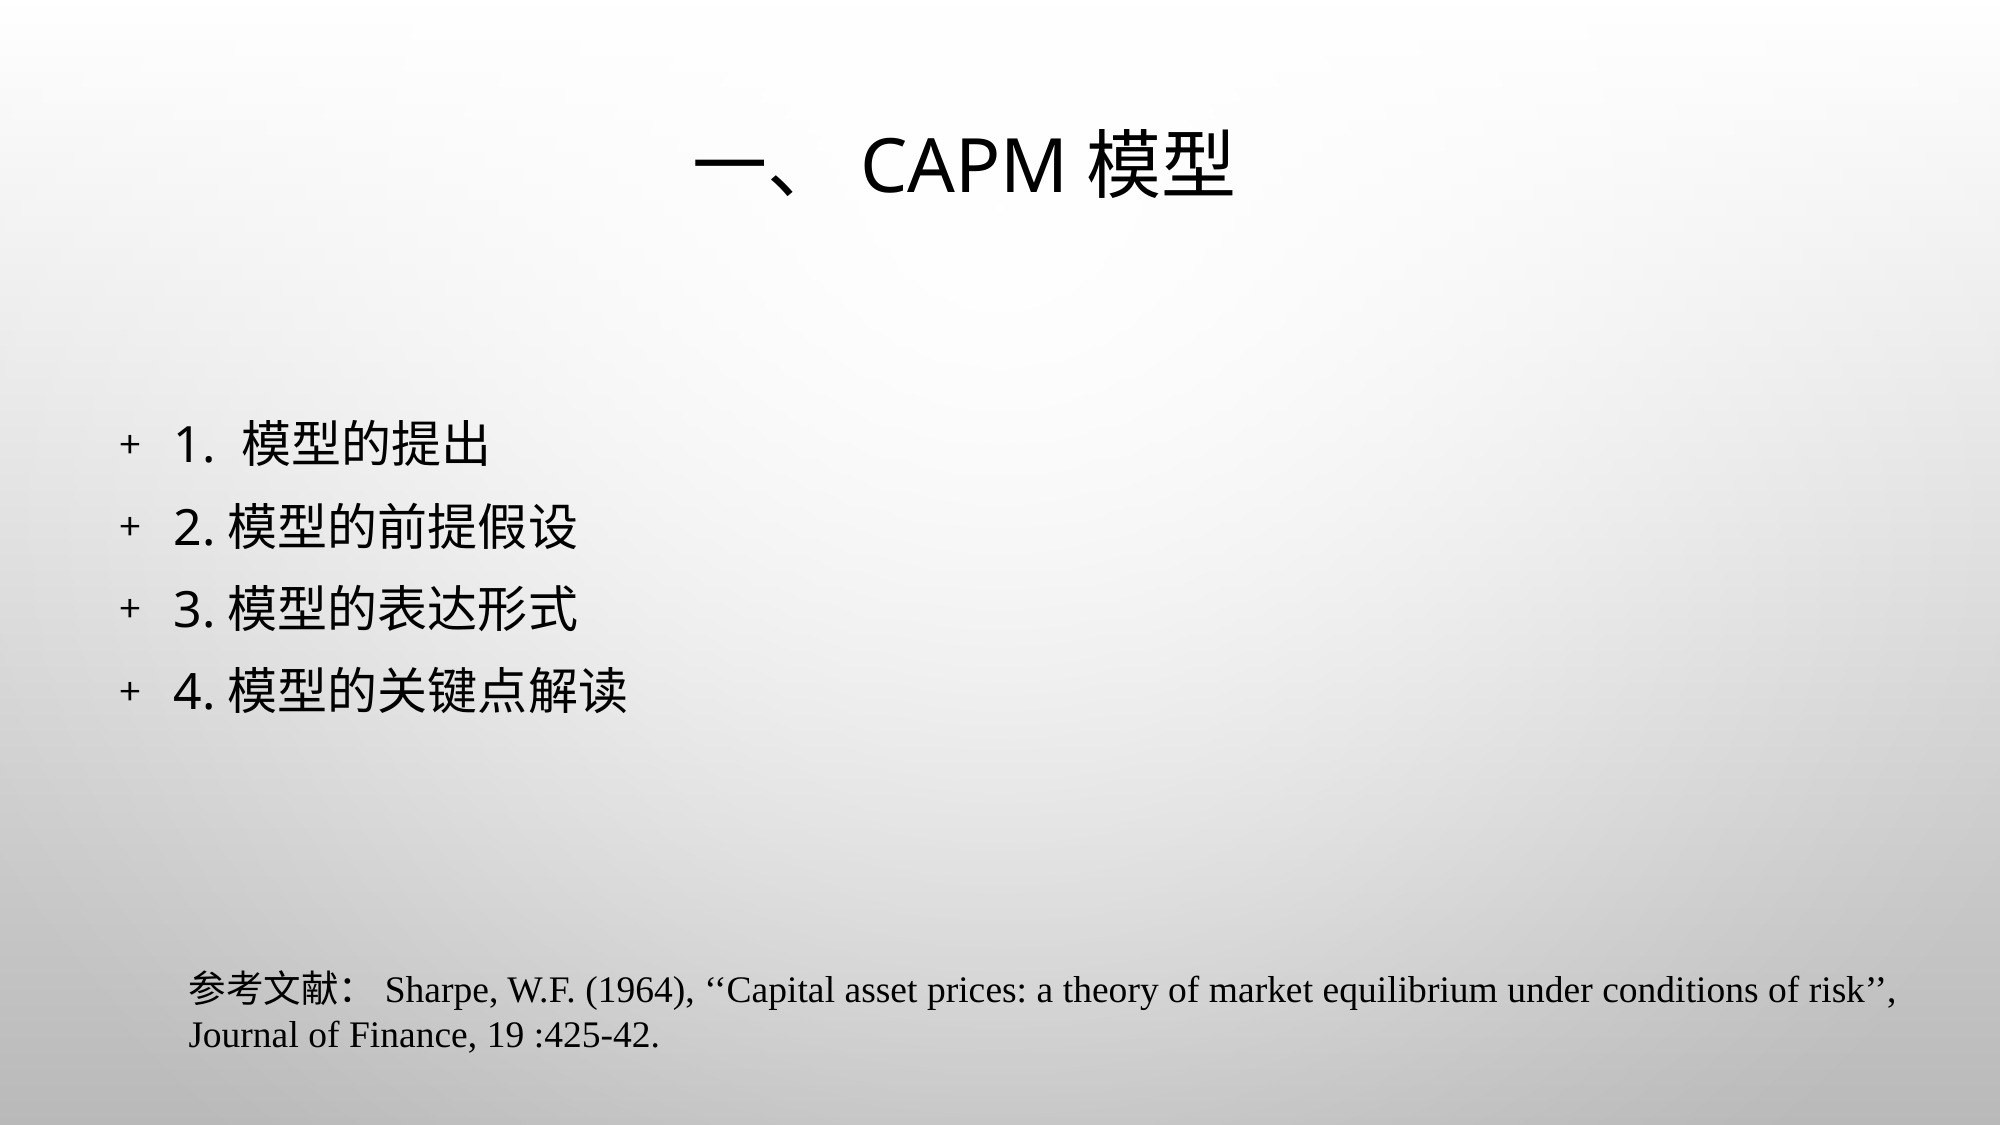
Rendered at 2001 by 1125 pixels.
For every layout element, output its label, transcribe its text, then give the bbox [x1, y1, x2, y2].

list 一、CAPM模型 1. 模型的提出 2.模型的前提假设 3.模型的表达形式 4.模型的关键点解读 [102, 36, 1827, 958]
picture [0, 0, 2000, 1125]
text_box 参考文献：Sharpe, W.F. (1964), ‘‘Capital asset prices: a theory of market equilibrium under conditions of risk’’, Journal of Finance, 19 :425-42. [173, 957, 1953, 1062]
